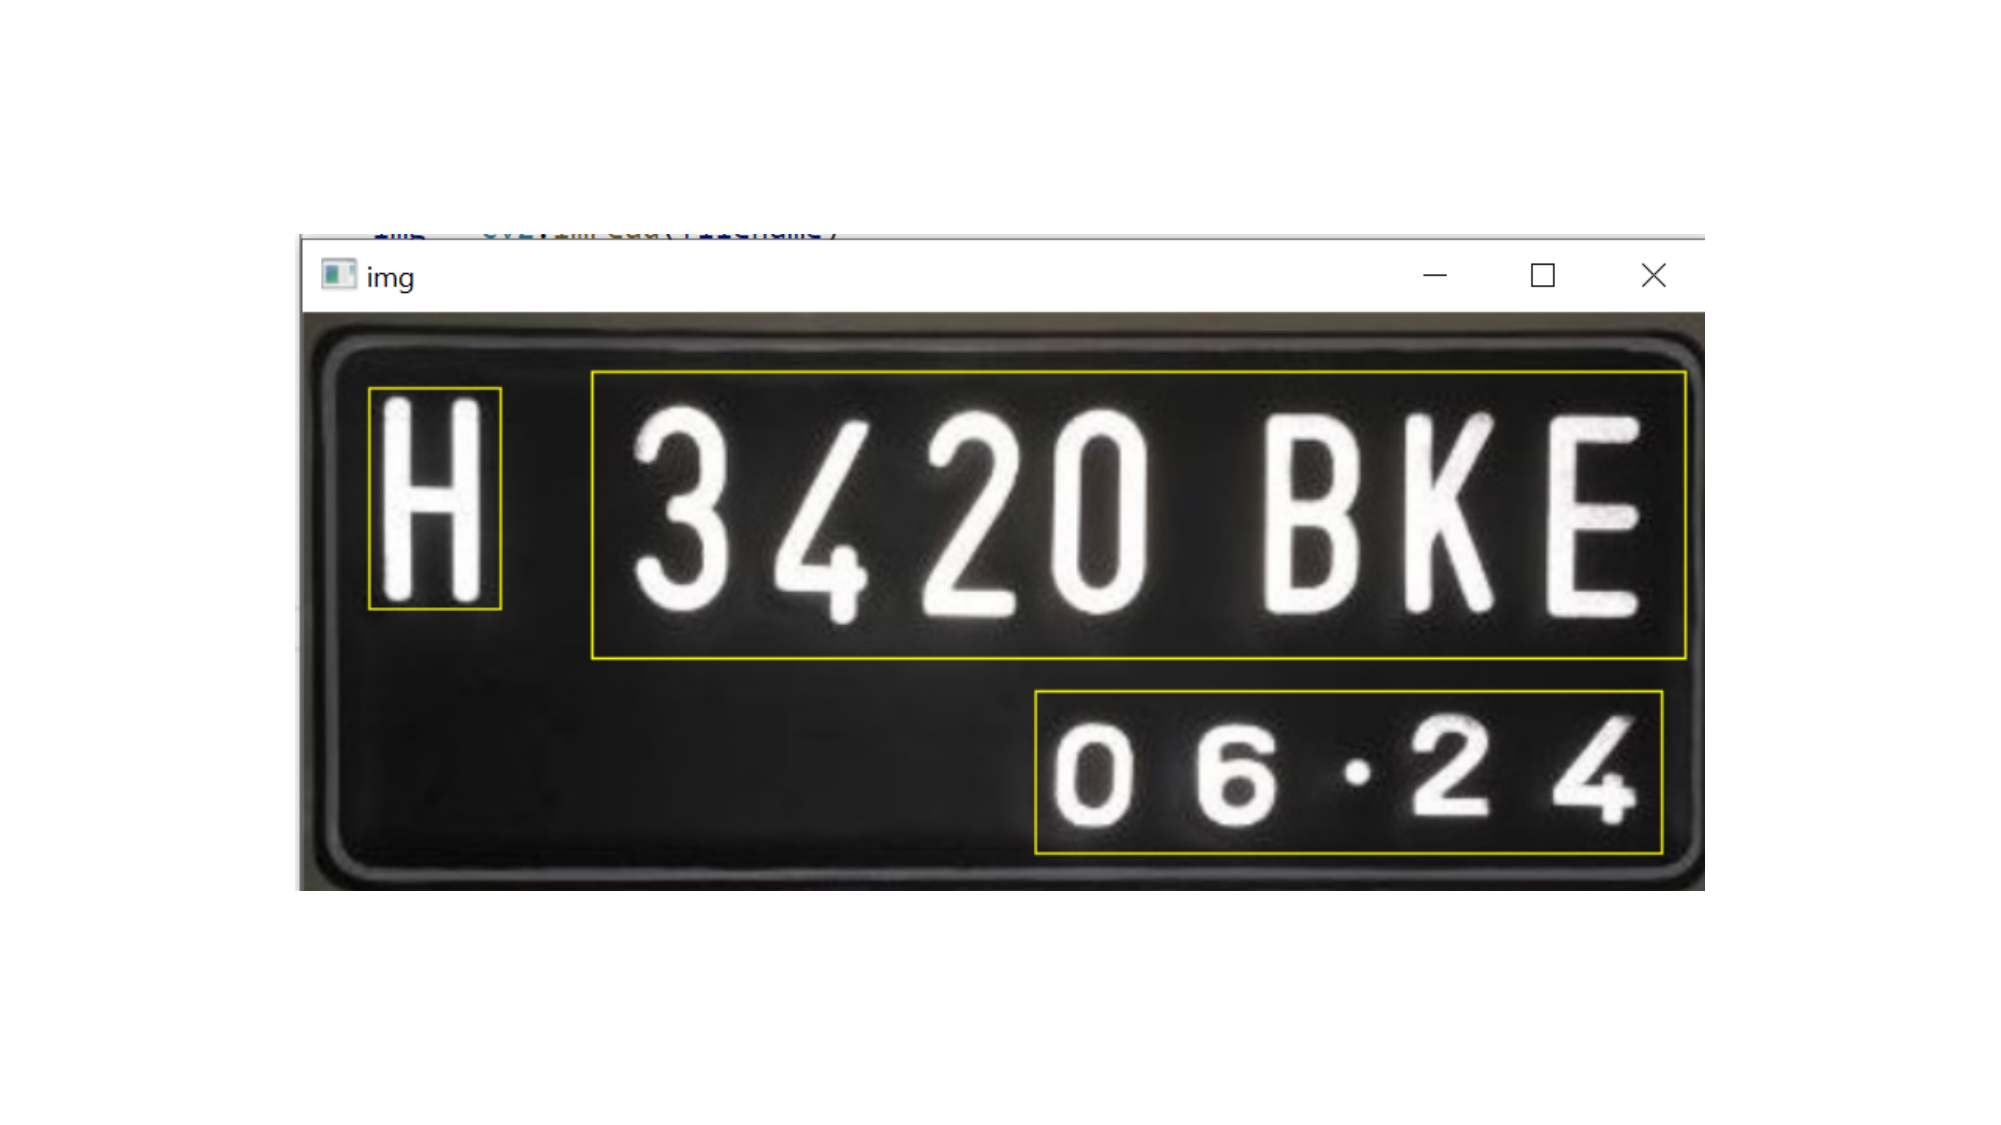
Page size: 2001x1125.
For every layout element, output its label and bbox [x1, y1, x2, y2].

picture [295, 234, 1705, 891]
